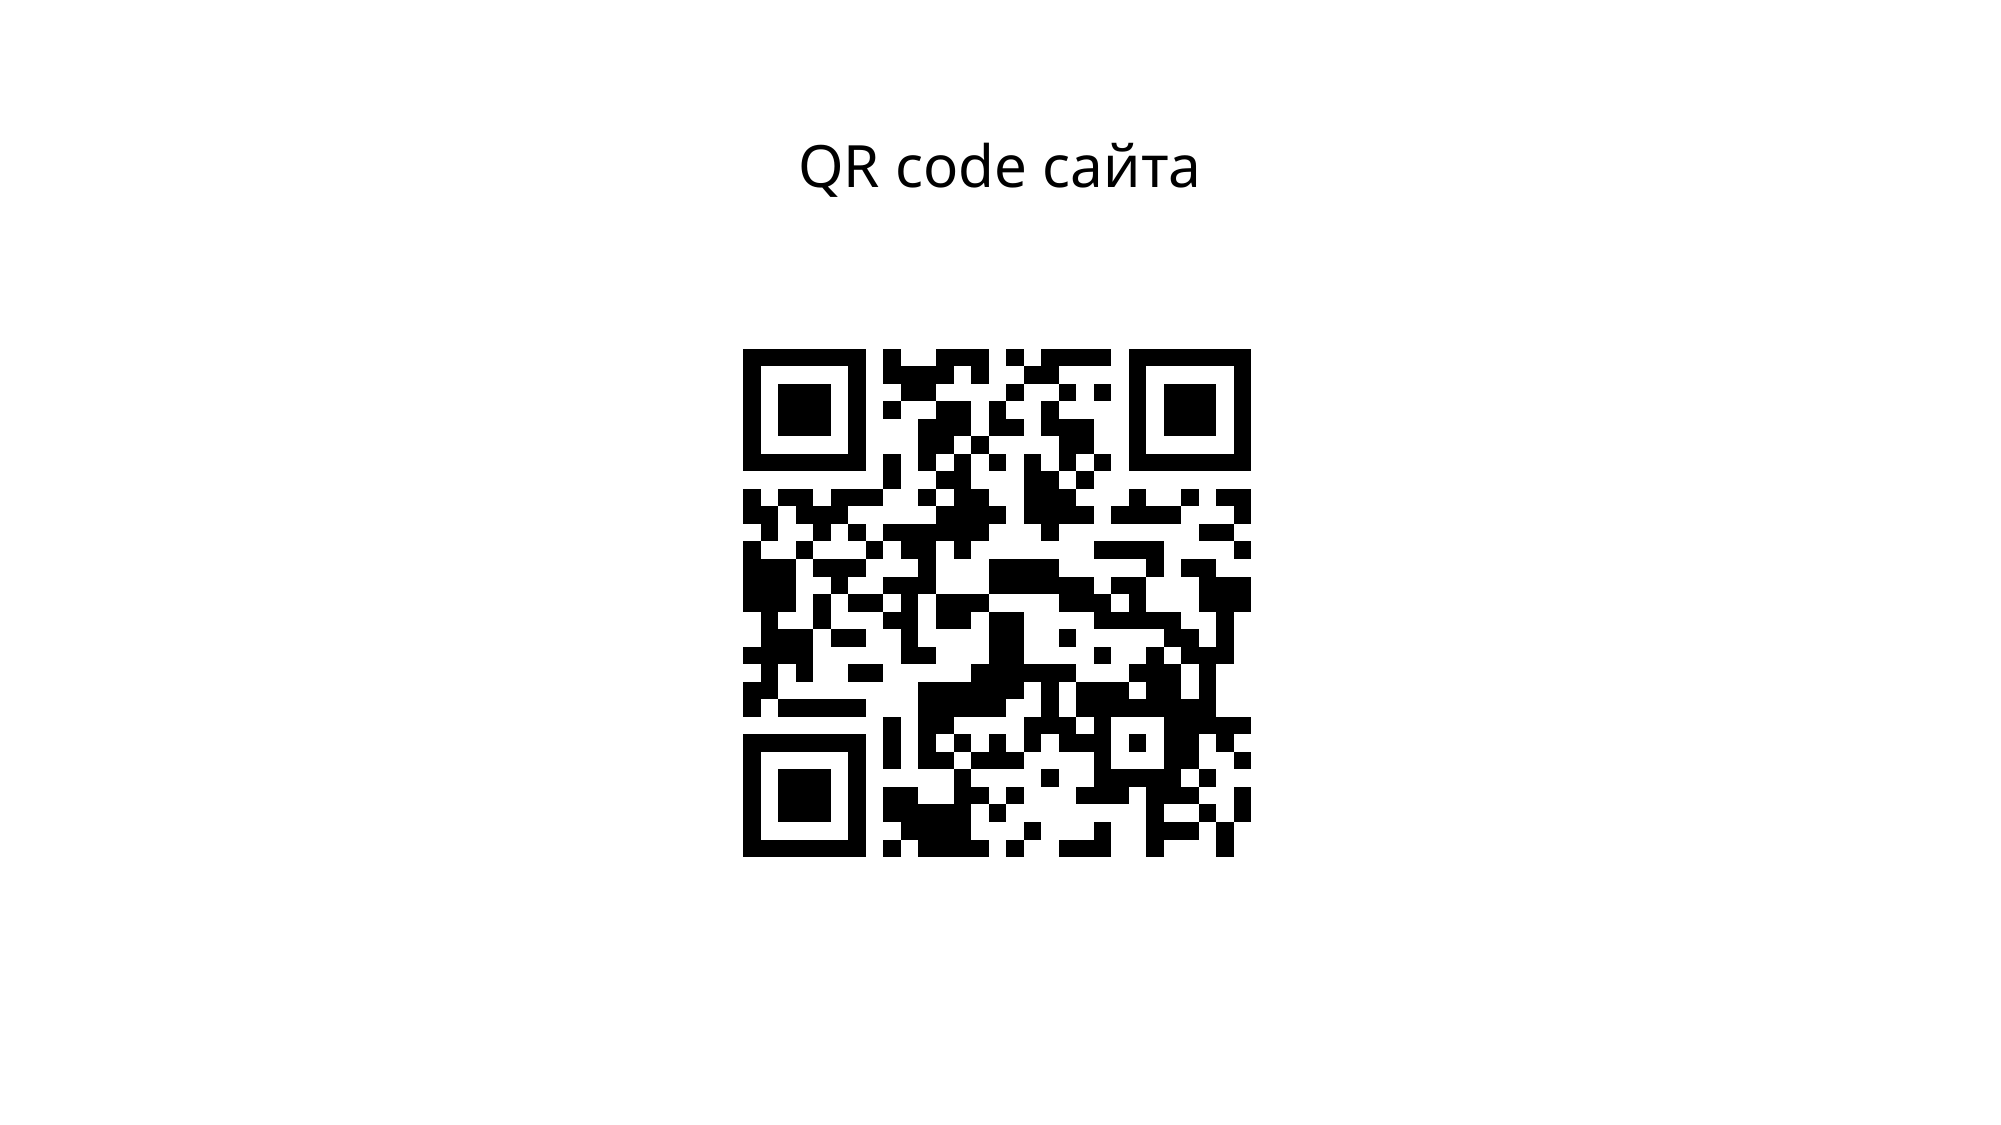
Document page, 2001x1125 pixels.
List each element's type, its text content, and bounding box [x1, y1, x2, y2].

title QR code сайта [137, 59, 1863, 278]
picture [699, 314, 1301, 898]
